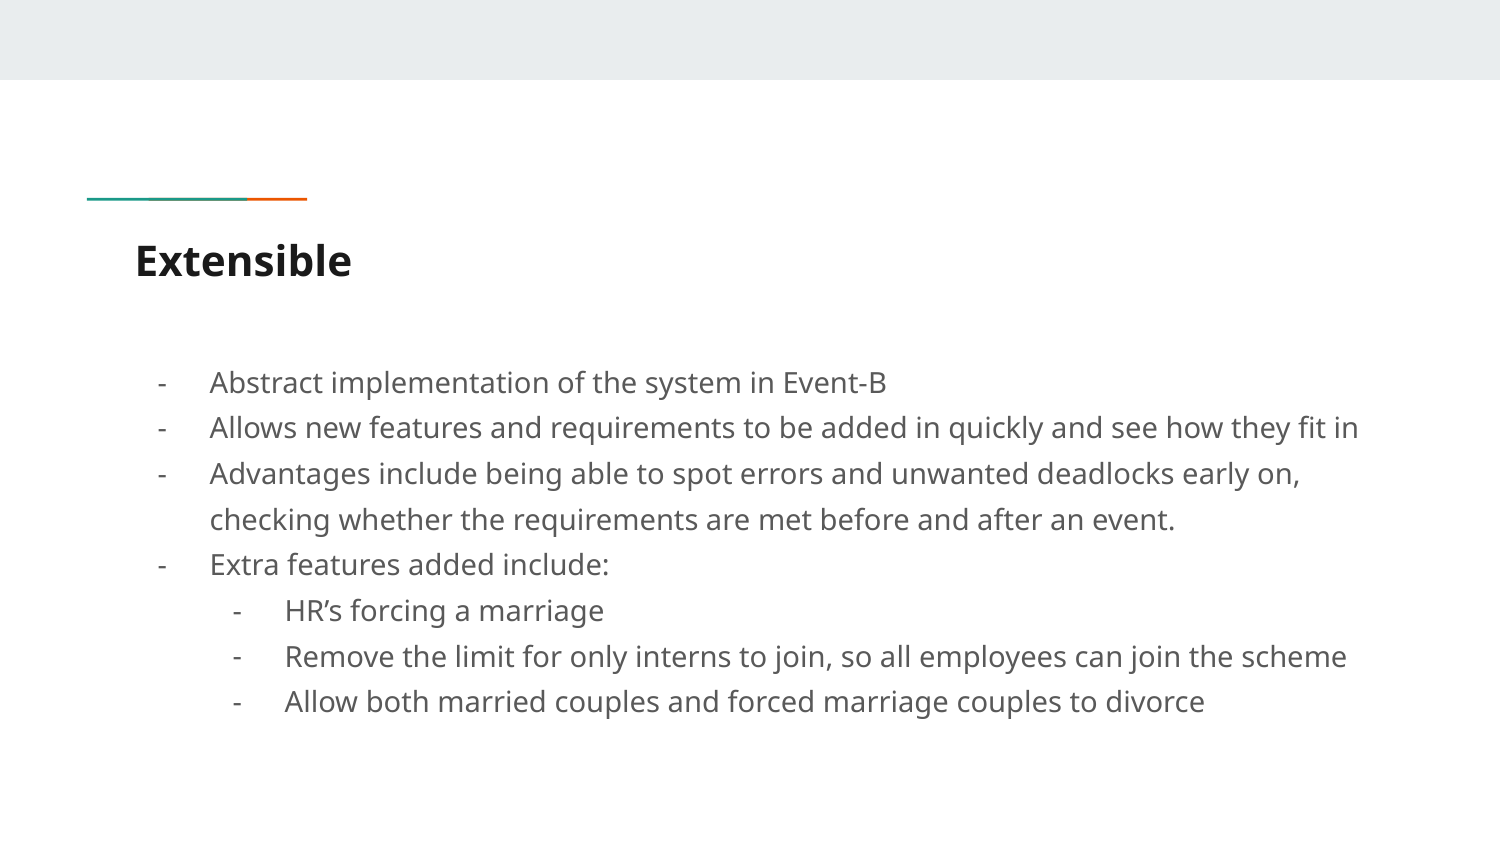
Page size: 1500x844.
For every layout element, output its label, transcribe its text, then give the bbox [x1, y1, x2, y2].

title Extensible [119, 216, 1381, 305]
list Abstract implementation of the system in Event-B Allows new features and requirements to be added in quickly and see how they fit in Advantages include being able to spot errors and unwanted deadlocks early on, checking whether the requirements are met before and after an event. Extra features added include: HR’s forcing a marriage Remove the limit for only interns to join, so all employees can join the scheme Allow both married couples and forced marriage couples to divorce [119, 341, 1381, 776]
